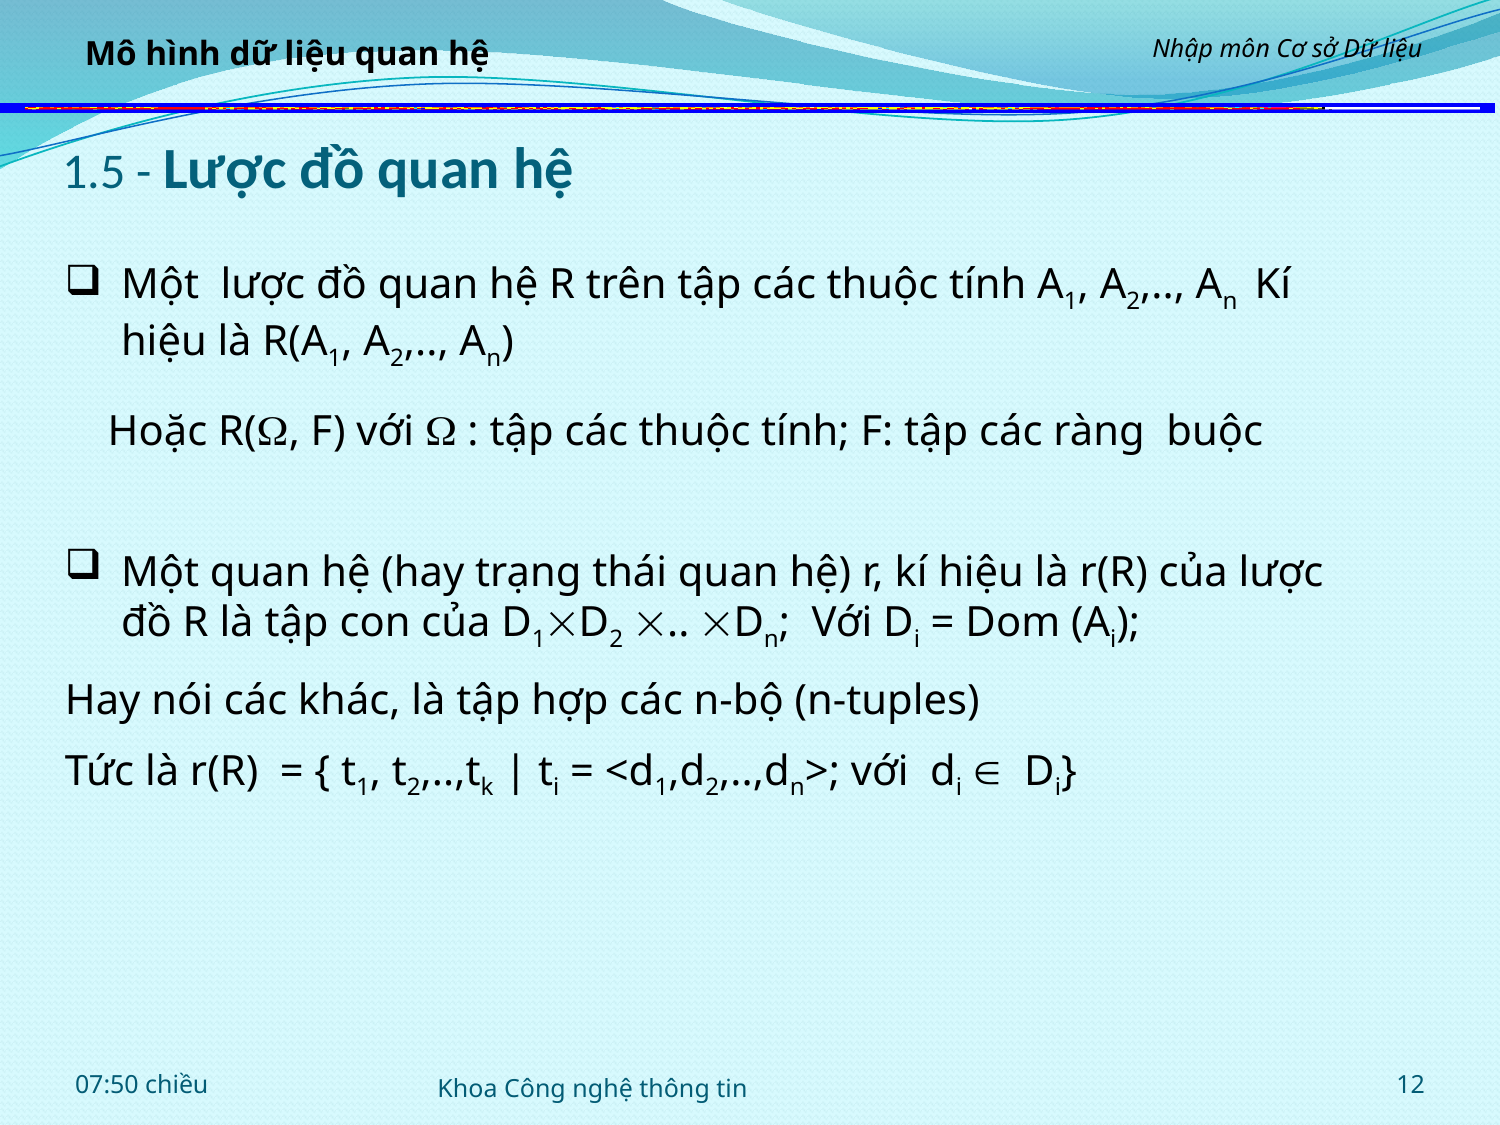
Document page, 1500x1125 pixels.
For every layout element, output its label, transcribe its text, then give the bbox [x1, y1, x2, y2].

text_box Hoặc R(, F) với  : tập các thuộc tính; F: tập các ràng buộc [49, 396, 1388, 461]
text_box Một lược đồ quan hệ R trên tập các thuộc tính A1, A2,.., An Kí hiệu là R(A1, A2,.., An) [49, 249, 1388, 379]
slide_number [75, 1042, 425, 1103]
text_box Một quan hệ (hay trạng thái quan hệ) r, kí hiệu là r(R) của lược đồ R là tập con của D1D2 .. Dn; Với Di = Dom (Ai); Hay nói các khác, là tập hợp các n-bộ (n-tuples) Tức là r(R) = { t1, t2,..,tk | ti = <d1,d2,..,dn>; với di  Di} [50, 537, 1375, 808]
footer Khoa Công nghệ thông tin [437, 1042, 988, 1103]
slide_number 12 [1299, 1042, 1425, 1103]
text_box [0, 24, 1500, 113]
title 1.5 - Lược đồ quan hệ [62, 125, 1413, 201]
